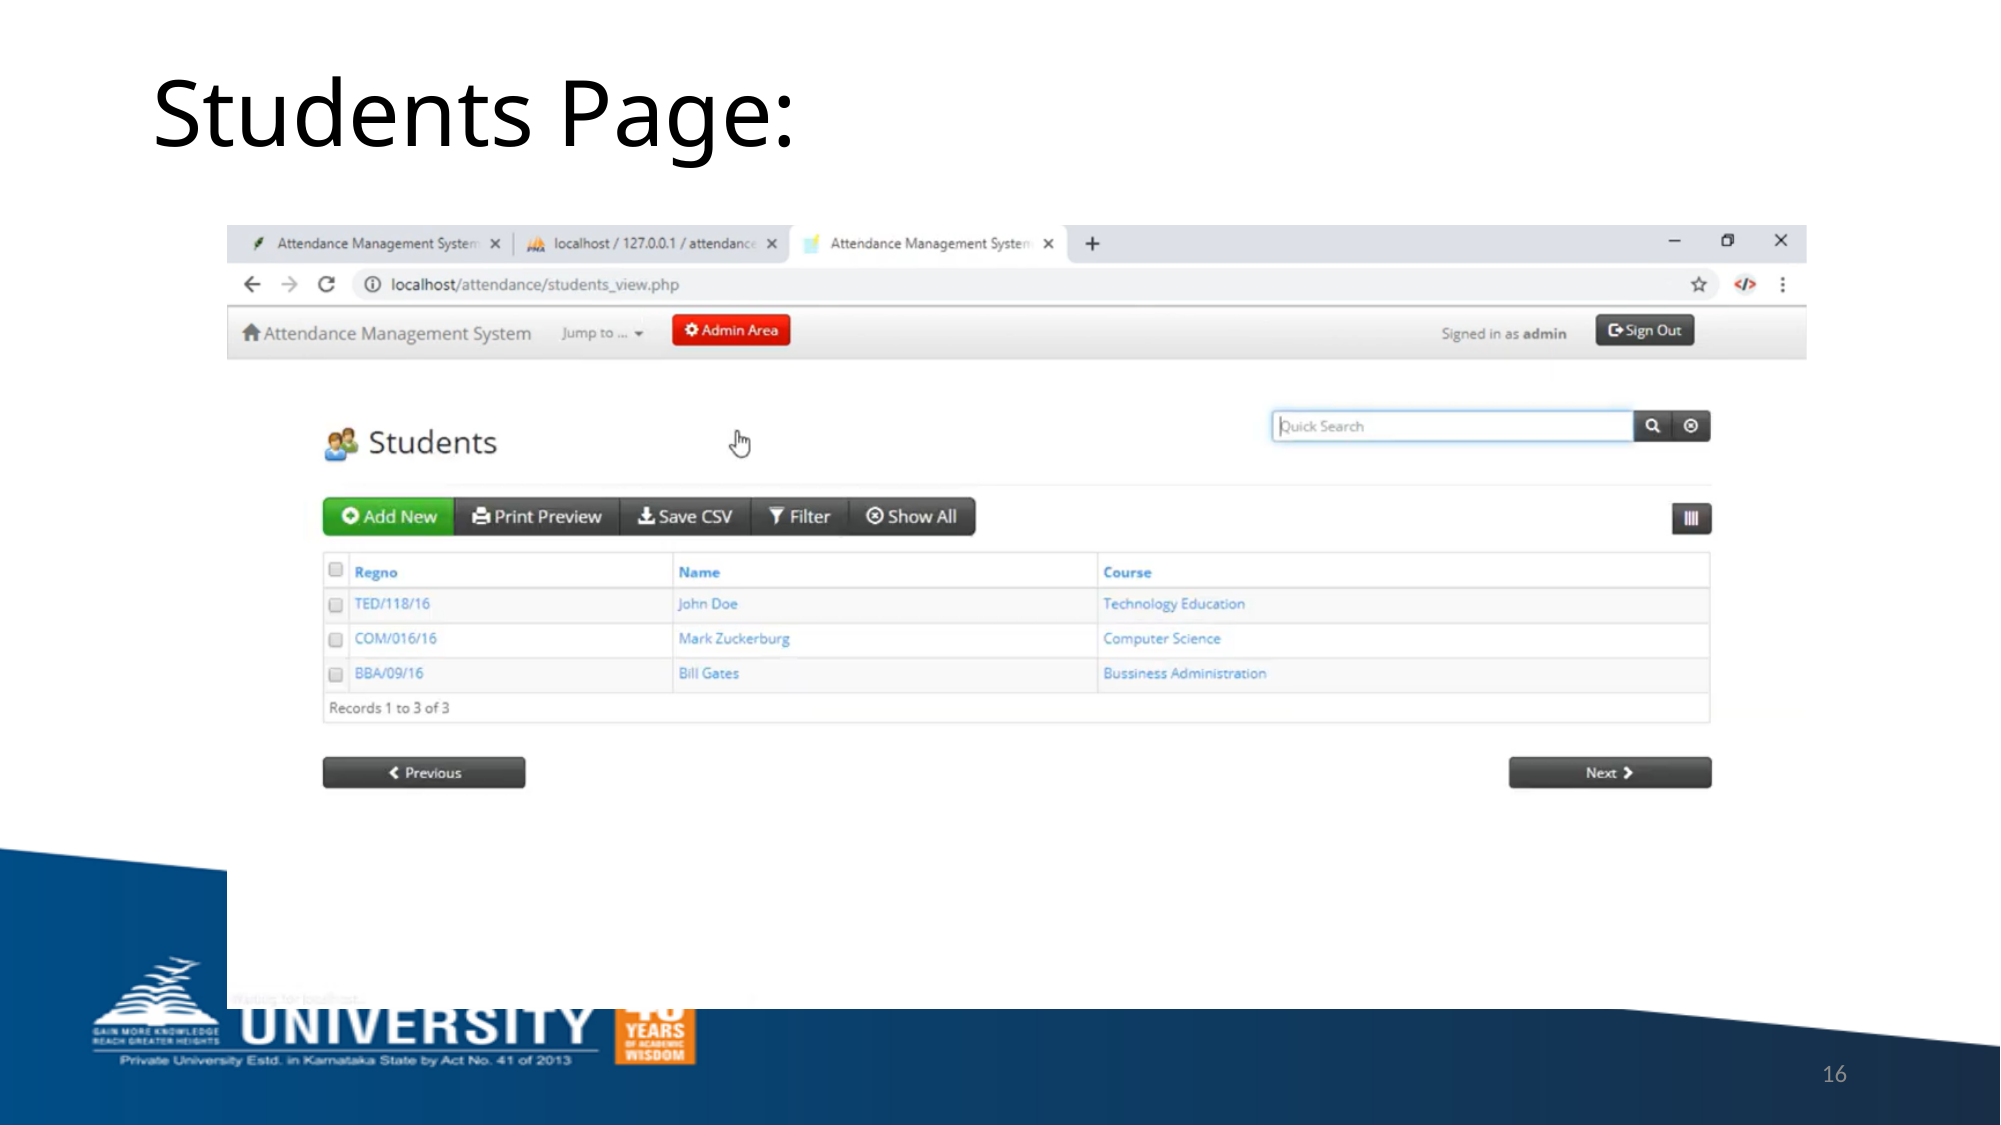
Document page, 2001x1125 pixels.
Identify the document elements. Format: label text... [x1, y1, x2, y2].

slide_number 16 [1412, 1042, 1863, 1103]
title Students Page: [137, 8, 1863, 226]
picture [0, 845, 2000, 1125]
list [227, 224, 1807, 1008]
